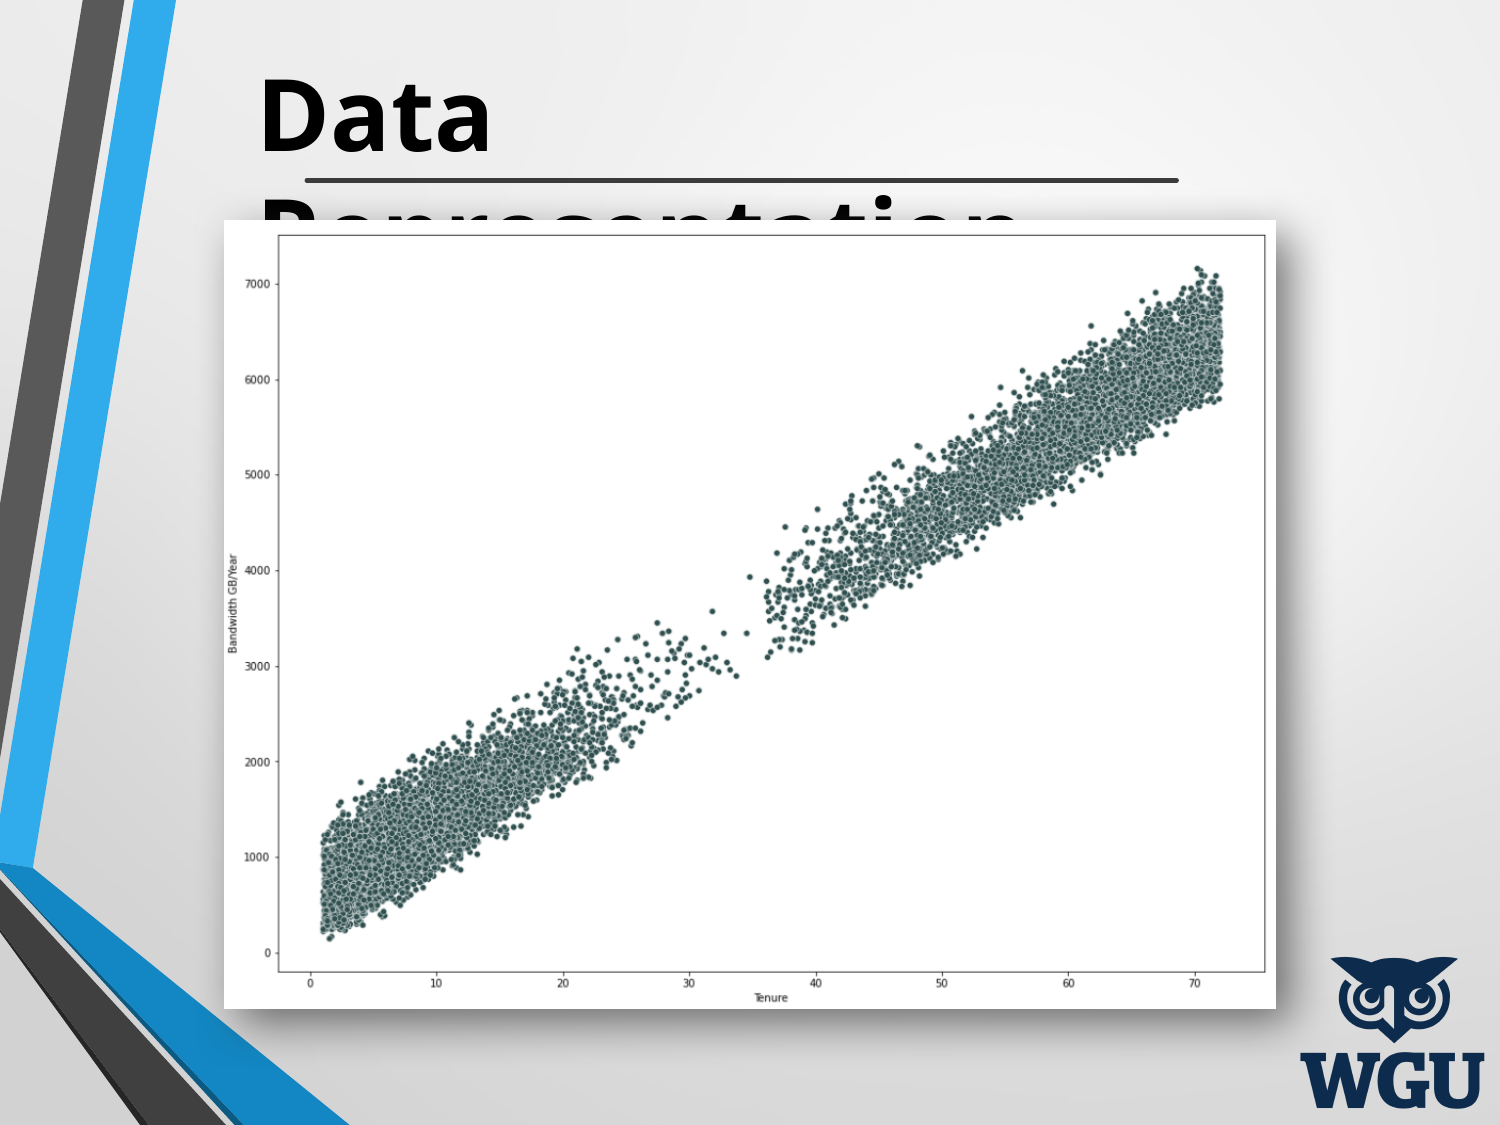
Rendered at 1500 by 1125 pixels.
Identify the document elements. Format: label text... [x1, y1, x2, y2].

picture [1286, 933, 1500, 1125]
text_box Data Representation [241, 44, 1259, 207]
picture [223, 220, 1277, 1009]
